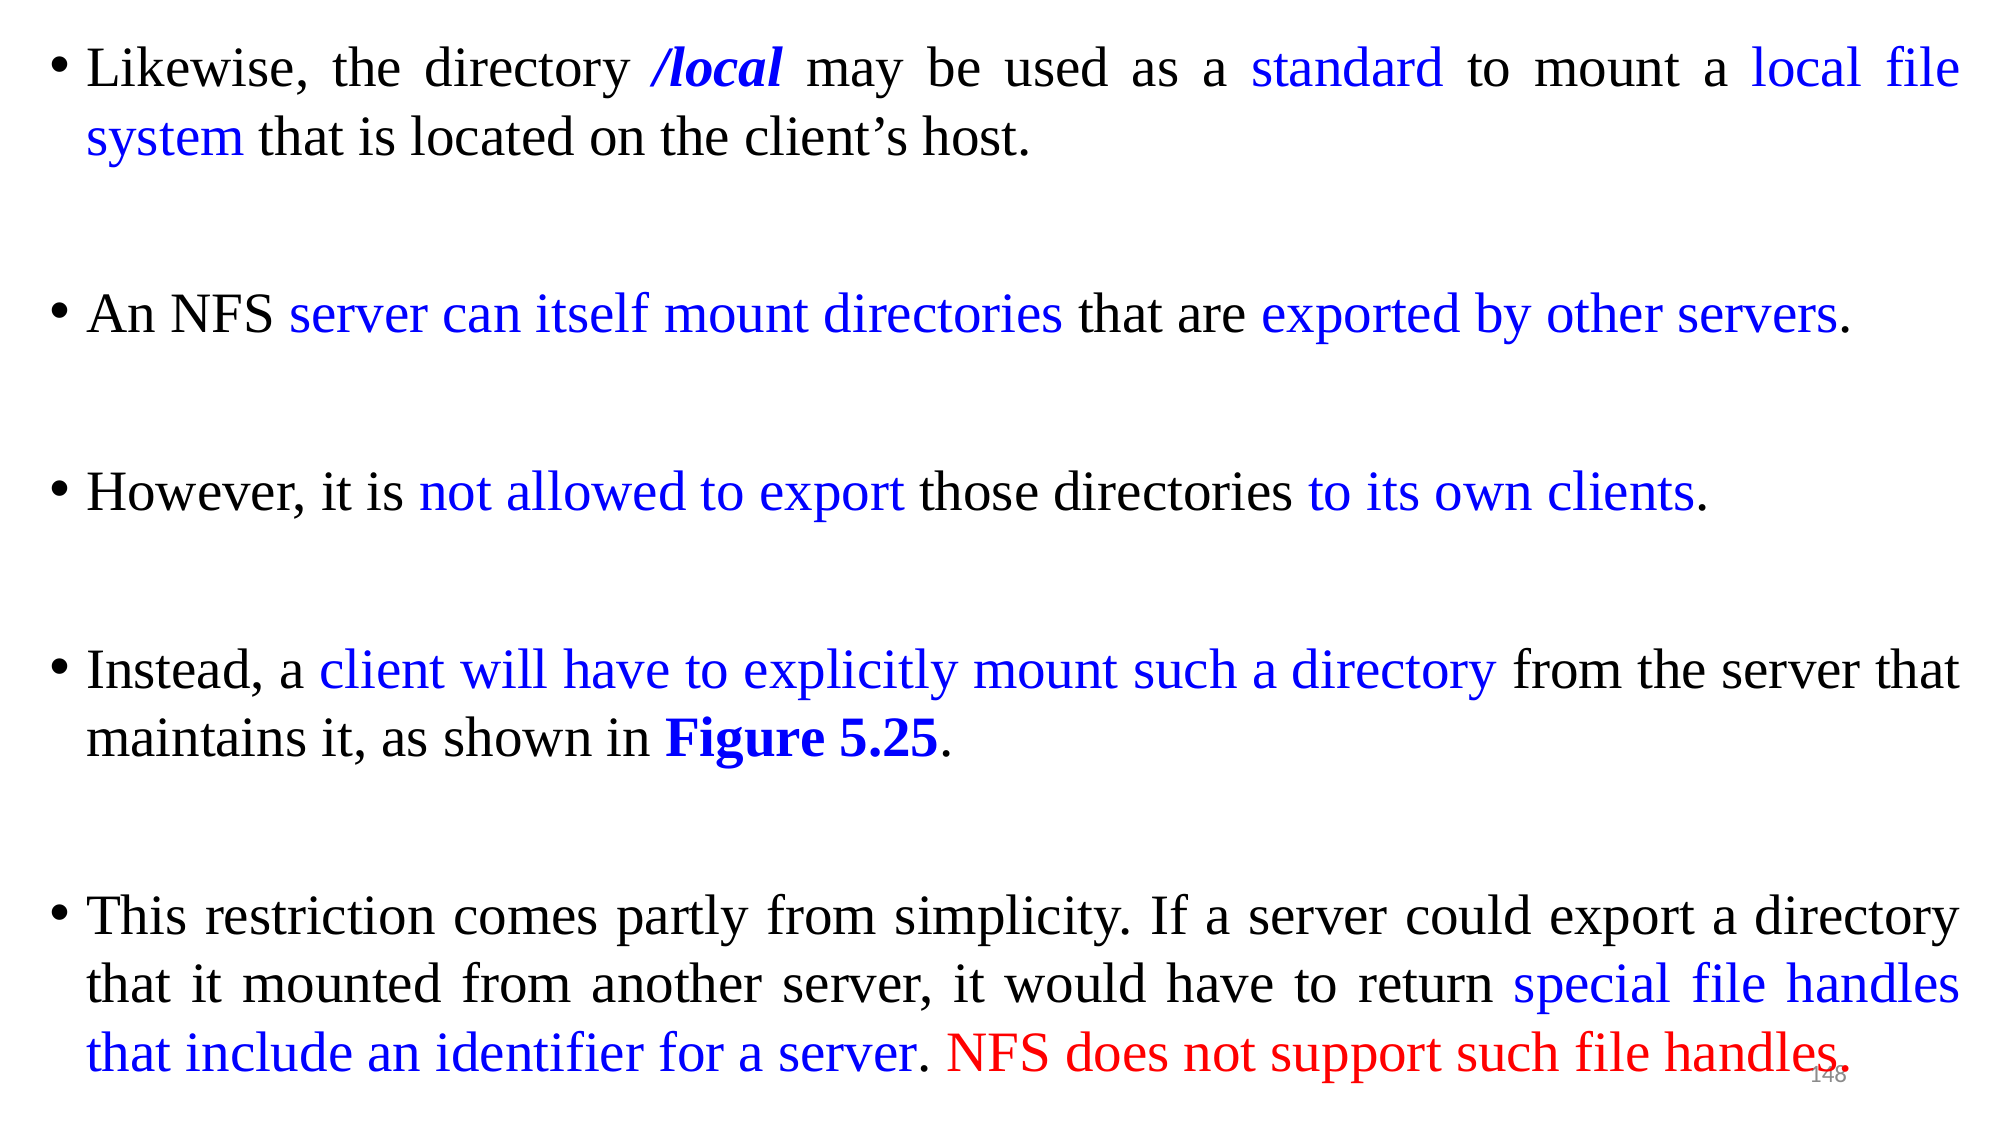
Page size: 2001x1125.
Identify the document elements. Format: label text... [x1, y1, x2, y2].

list Likewise, the directory /local may be used as a standard to mount a local file system that is located on the client’s host. An NFS server can itself mount directories that are exported by other servers. However, it is not allowed to export those directories to its own clients. Instead, a client will have to explicitly mount such a directory from the server that maintains it, as shown in Figure 5.25. This restriction comes partly from simplicity. If a server could export a directory that it mounted from another server, it would have to return special file handles that include an identifier for a server. NFS does not support such file handles. [34, 22, 1976, 1103]
slide_number 148 [1412, 1042, 1863, 1103]
